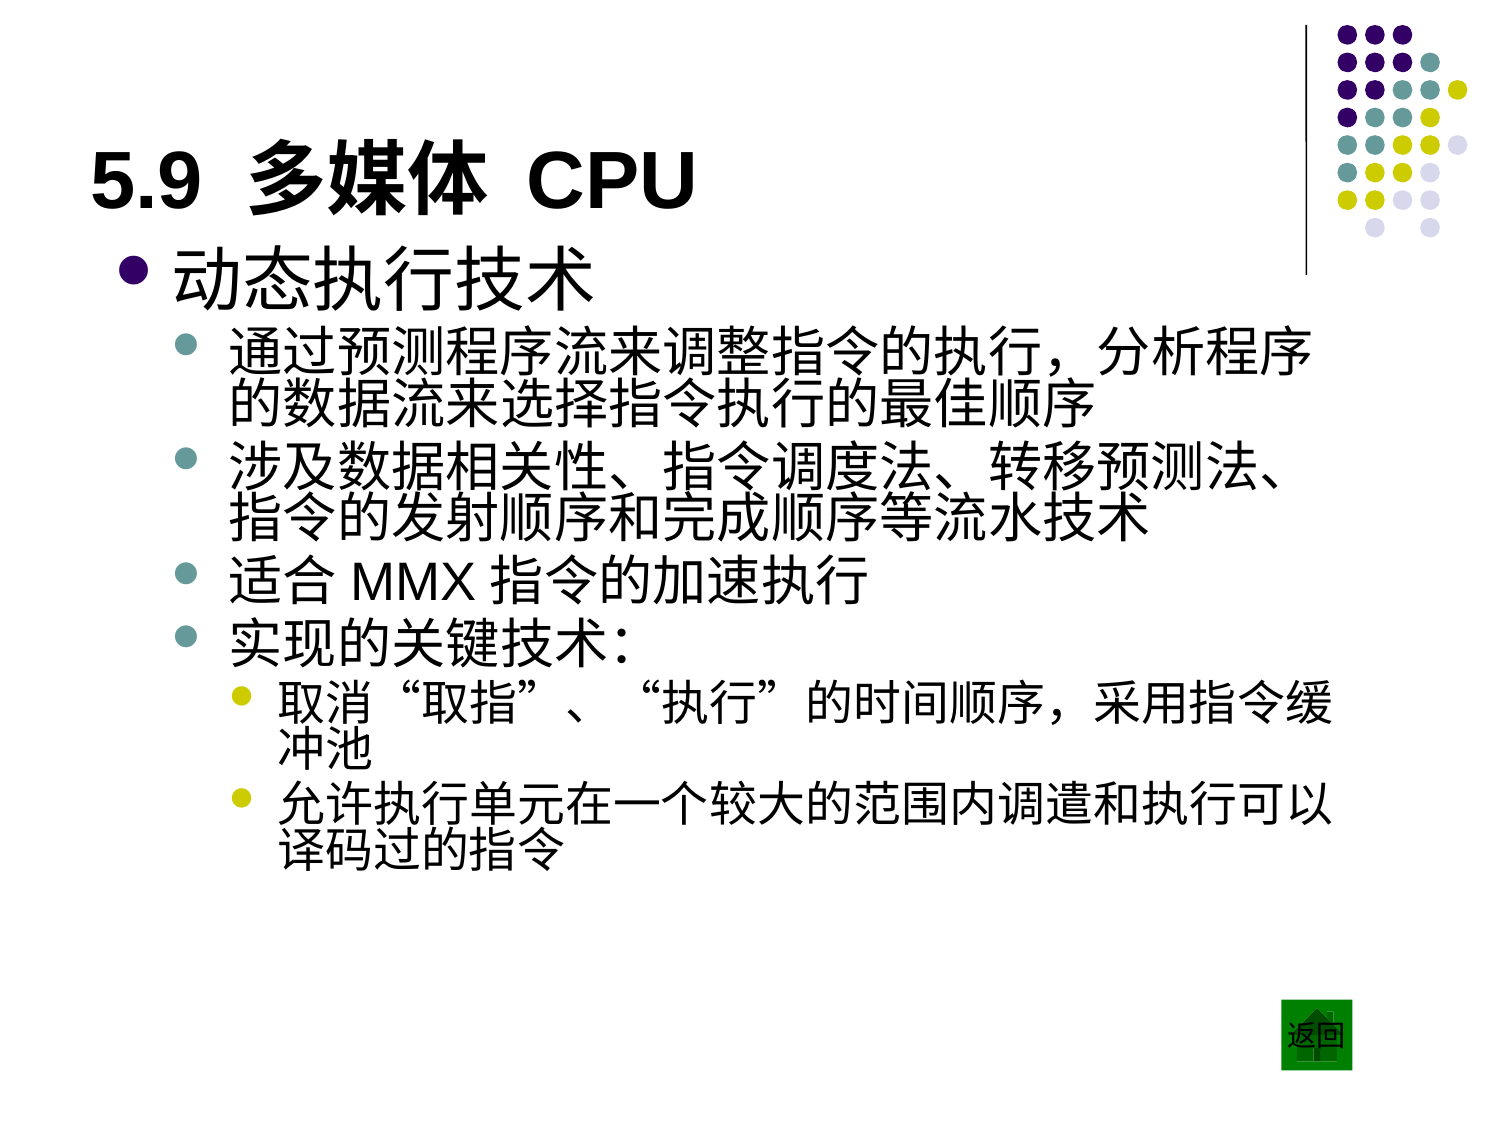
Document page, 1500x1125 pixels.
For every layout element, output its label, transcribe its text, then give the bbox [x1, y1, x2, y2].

text_box 返回 [1281, 999, 1353, 1071]
list 动态执行技术 通过预测程序流来调整指令的执行，分析程序的数据流来选择指令执行的最佳顺序 涉及数据相关性、指令调度法、转移预测法、指令的发射顺序和完成顺序等流水技术 适合MMX指令的加速执行 实现的关键技术： 取消“取指”、“执行”的时间顺序，采用指令缓冲池 允许执行单元在一个较大的范围内调遣和执行可以译码过的指令 [100, 243, 1352, 1006]
title 5.9 多媒体 CPU [74, 19, 1313, 233]
slide_number [1074, 1024, 1426, 1101]
